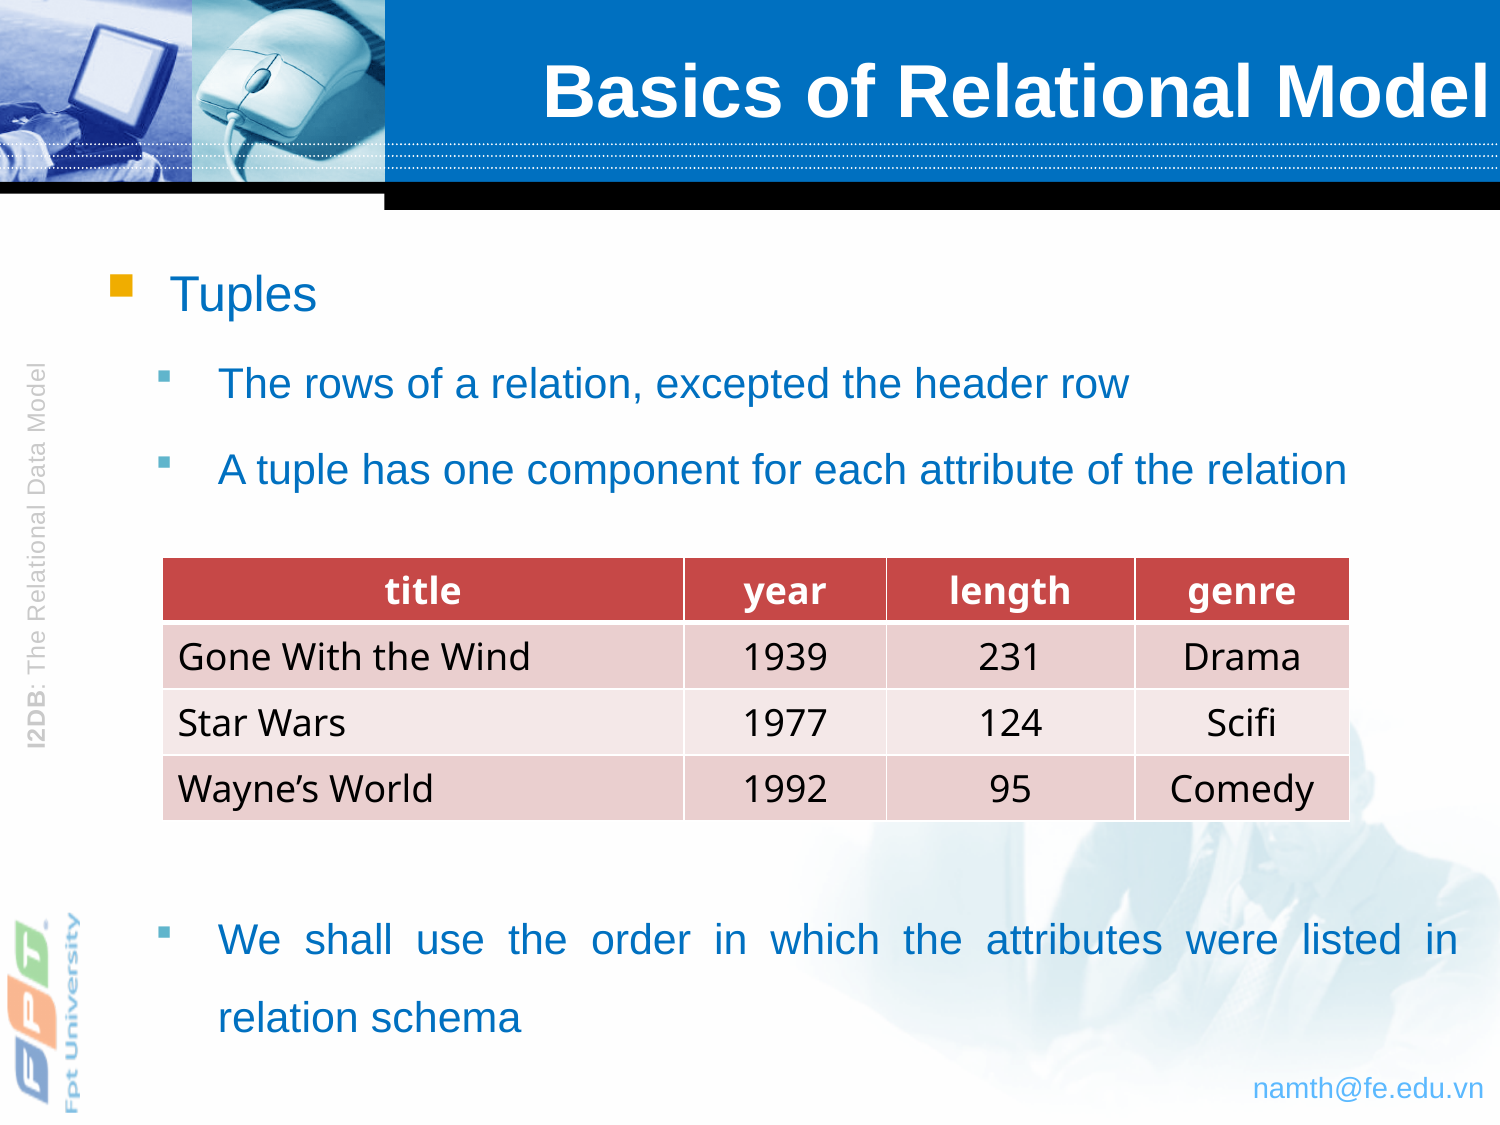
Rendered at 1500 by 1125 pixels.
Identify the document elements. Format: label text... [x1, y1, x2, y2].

table_cell Star Wars [163, 690, 683, 754]
table_header year [685, 558, 886, 620]
table_header title [163, 558, 683, 620]
picture [0, 194, 1500, 1125]
table_header genre [1136, 558, 1349, 620]
picture [0, 0, 385, 181]
table_cell 5 [8, 913, 80, 1112]
list Tuples The rows of a relation, excepted the header row A tuple has one component for each attribute of the relation We shall use the order in which the attributes were listed in relation schema [87, 216, 1475, 1050]
table_cell 231 [887, 625, 1134, 688]
table_cell 1939 [685, 625, 886, 688]
table_cell 95 [887, 756, 1134, 820]
table_cell Comedy [1136, 756, 1349, 820]
table_cell Wayne’s World [163, 756, 683, 820]
title Basics of Relational Model [387, 0, 1500, 175]
table_header length [887, 558, 1134, 620]
table_cell Drama [1136, 625, 1349, 688]
table_cell 1992 [685, 756, 886, 820]
table_cell Gone With the Wind [163, 625, 683, 688]
table_cell Scifi [1136, 690, 1349, 754]
table_cell 124 [887, 690, 1134, 754]
table_cell 1977 [685, 690, 886, 754]
